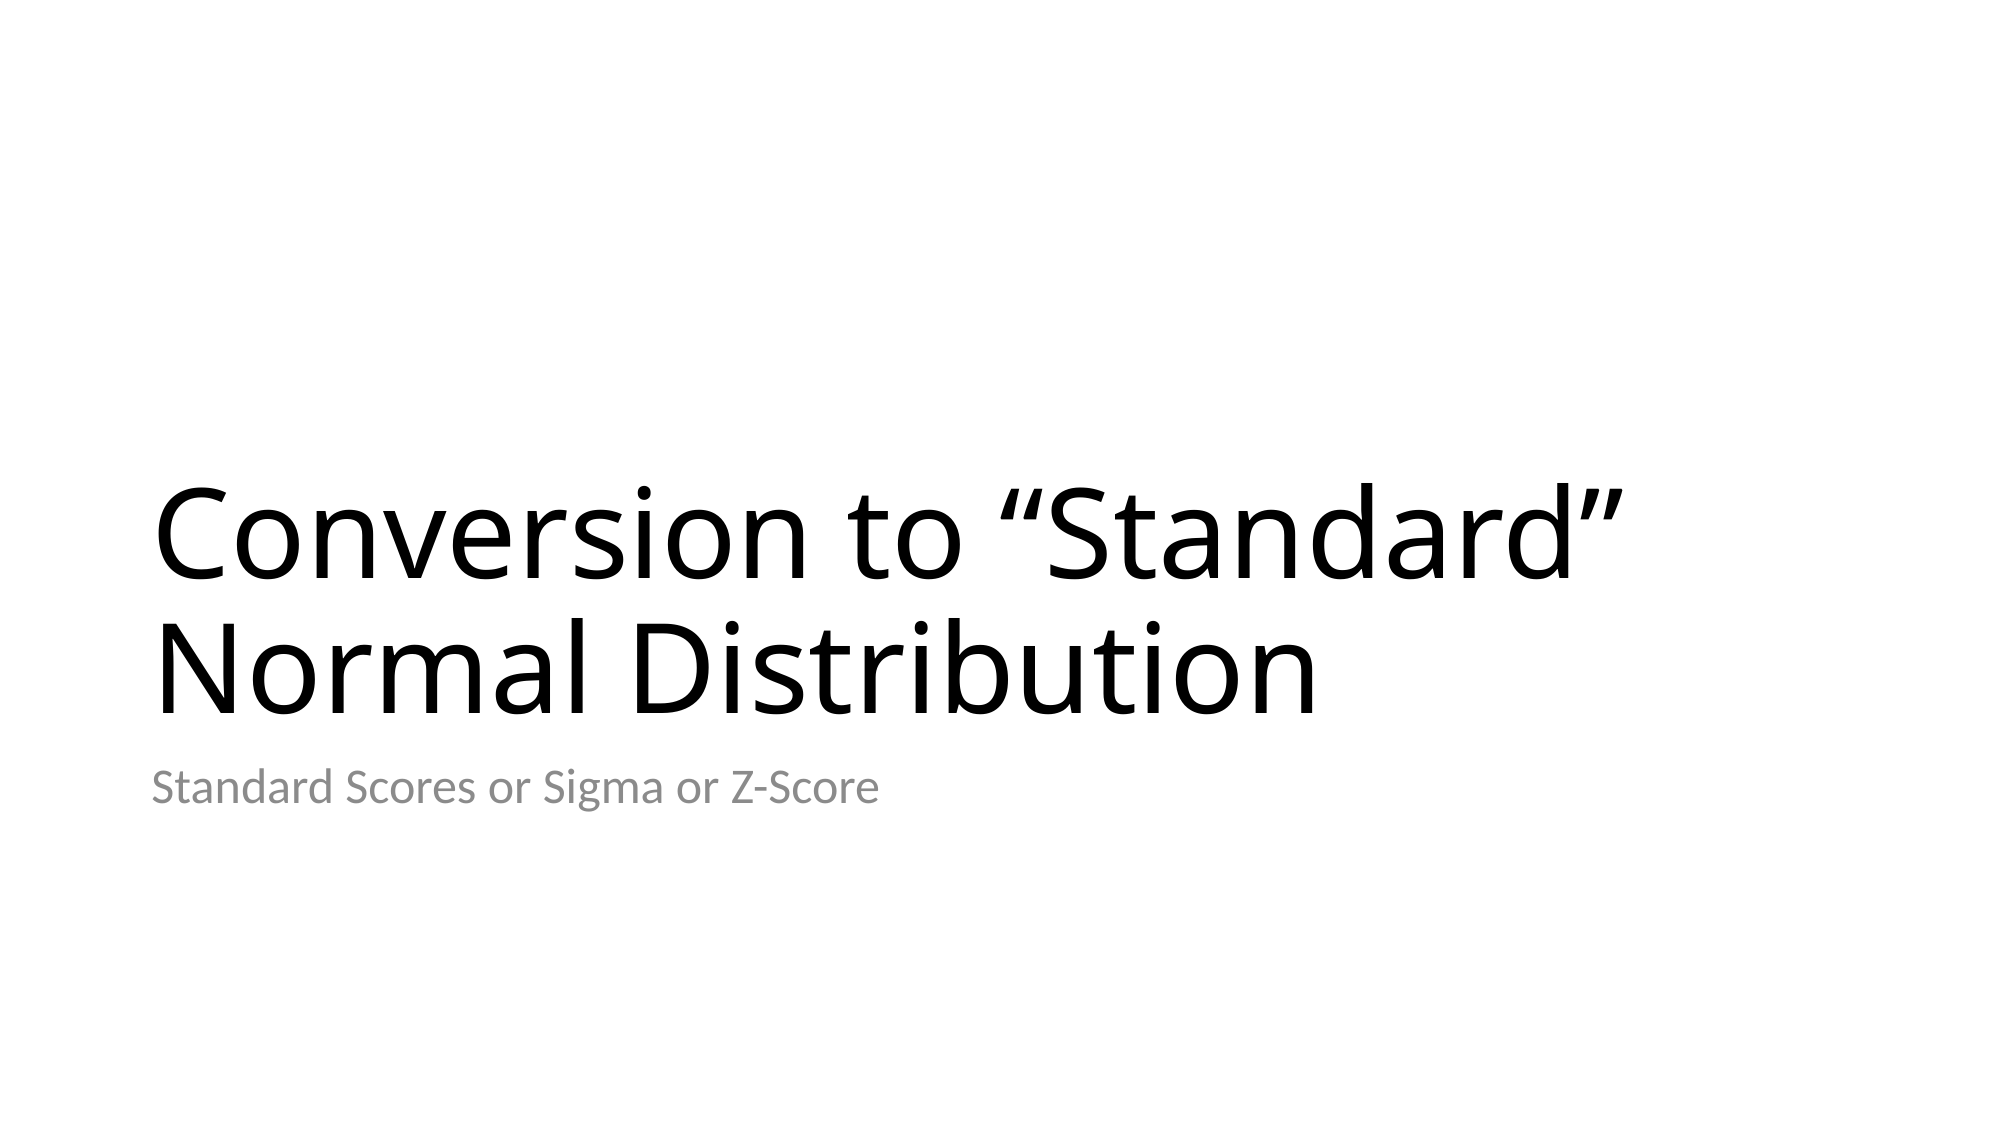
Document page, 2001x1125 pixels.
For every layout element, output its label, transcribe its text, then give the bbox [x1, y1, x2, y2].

title Conversion to “Standard” Normal Distribution [136, 280, 1862, 749]
list Standard Scores or Sigma or Z-Score [136, 752, 1862, 999]
